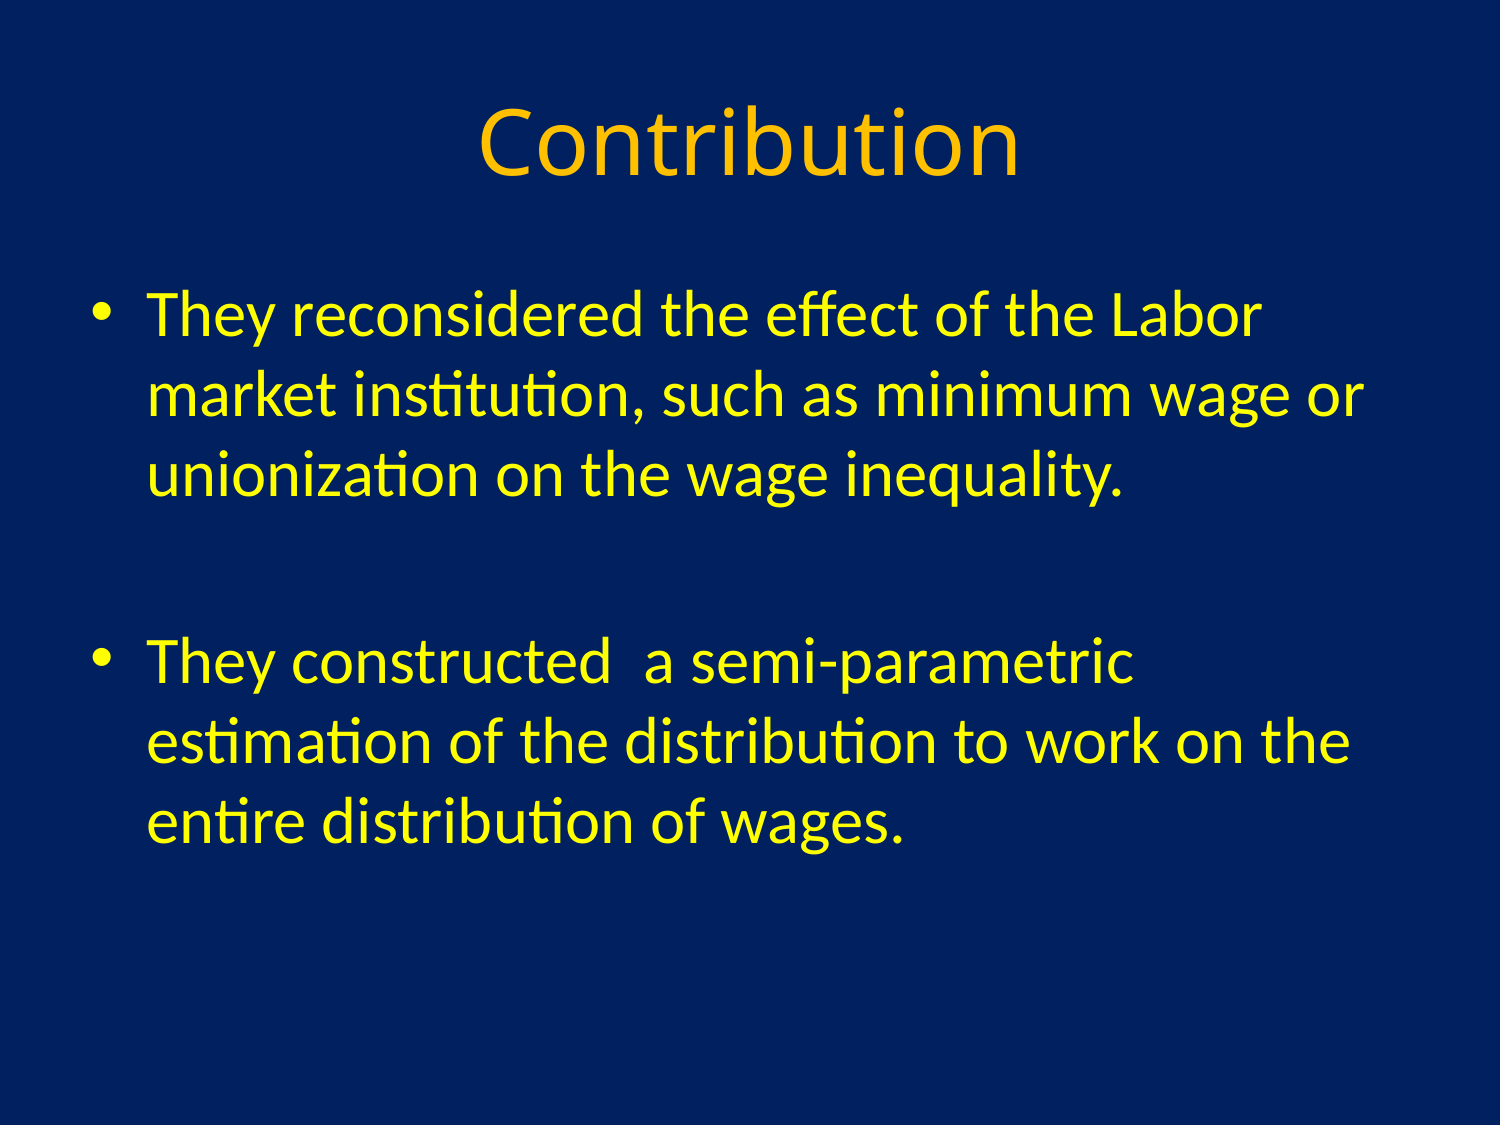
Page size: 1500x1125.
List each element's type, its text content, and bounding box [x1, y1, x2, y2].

title Contribution [75, 45, 1425, 233]
list They reconsidered the effect of the Labor market institution, such as minimum wage or unionization on the wage inequality. They constructed a semi-parametric estimation of the distribution to work on the entire distribution of wages. [75, 262, 1425, 1005]
